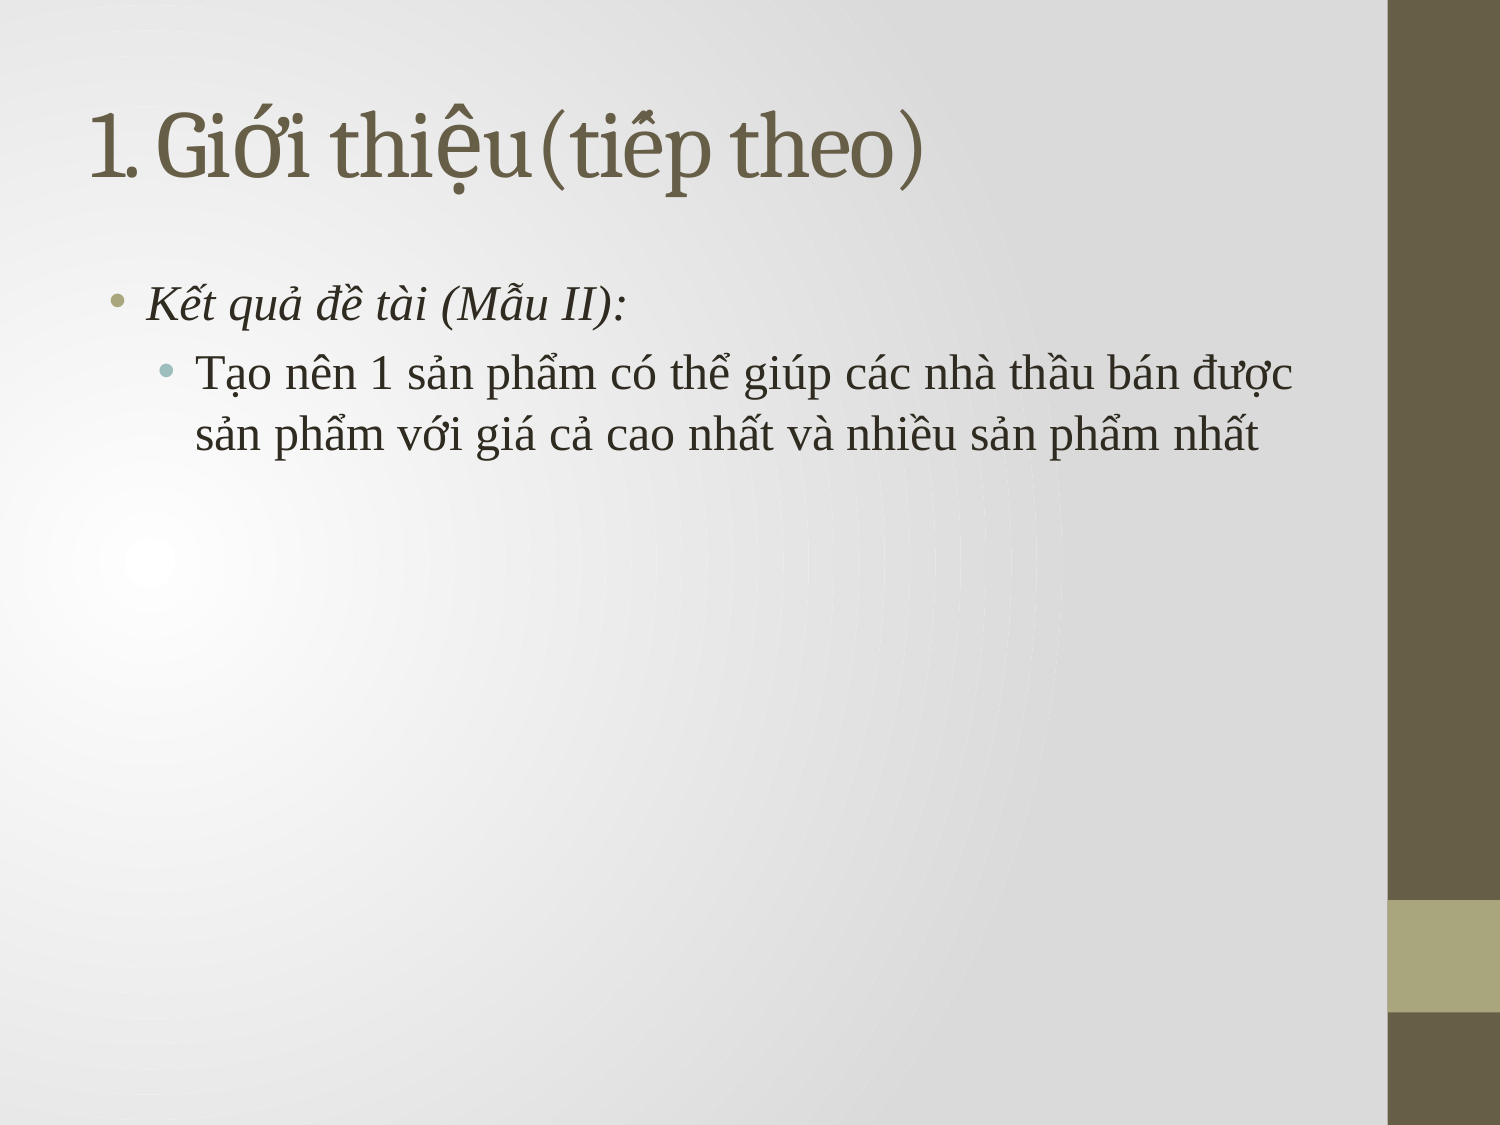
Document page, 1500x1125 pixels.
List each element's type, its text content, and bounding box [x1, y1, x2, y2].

title 1. Giới thiệu(tiếp theo) [75, 45, 1325, 233]
list Kết quả đề tài (Mẫu II): Tạo nên 1 sản phẩm có thể giúp các nhà thầu bán được sản phẩm với giá cả cao nhất và nhiều sản phẩm nhất [75, 262, 1325, 1050]
